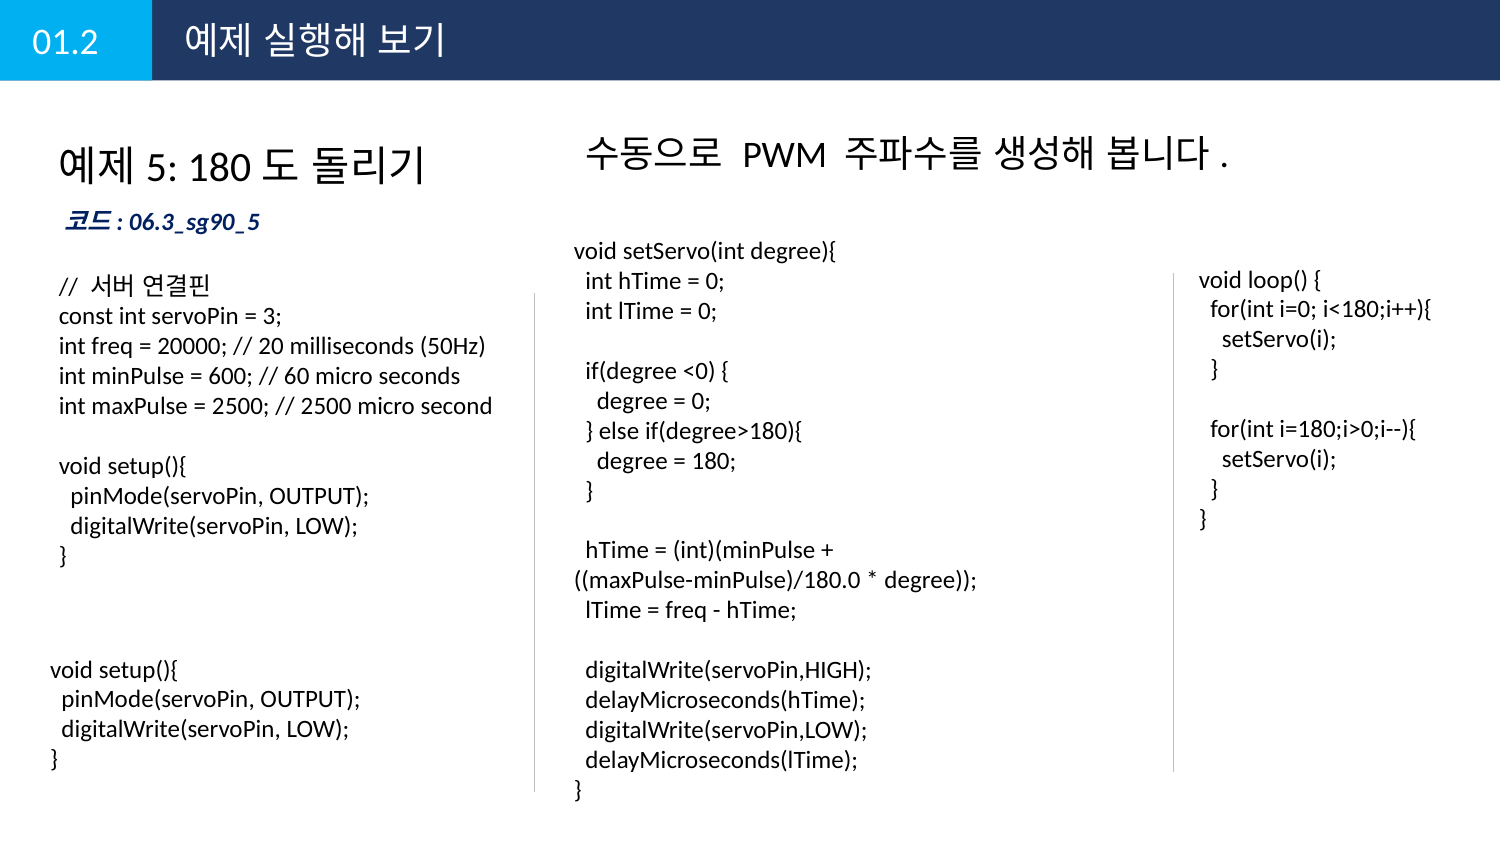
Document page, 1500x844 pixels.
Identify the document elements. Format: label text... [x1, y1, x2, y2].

text_box [153, 0, 1500, 81]
text_box void setServo(int degree){ int hTime = 0; int lTime = 0; if(degree <0) { degree = 0; } else if(degree>180){ degree = 180; } hTime = (int)(minPulse + ((maxPulse-minPulse)/180.0 * degree)); lTime = freq - hTime; digitalWrite(servoPin,HIGH); delayMicroseconds(hTime); digitalWrite(servoPin,LOW); delayMicroseconds(lTime); } [559, 227, 1140, 811]
text_box [0, 0, 153, 81]
text_box 예제 실행해 보기 [169, 9, 945, 70]
text_box 예제5: 180도 돌리기 [44, 132, 527, 198]
text_box 01.2 [17, 9, 115, 70]
text_box 코드: 06.3_sg90_5 [49, 198, 456, 243]
text_box // 서버 연결핀 const int servoPin = 3; int freq = 20000; // 20 milliseconds (50Hz) int minPulse = 600; // 60 micro seconds int maxPulse = 2500; // 2500 micro second void setup(){ pinMode(servoPin, OUTPUT); digitalWrite(servoPin, LOW); } [44, 262, 511, 577]
text_box 수동으로 PWM 주파수를 생성해 봅니다. [570, 122, 1384, 183]
text_box void loop() { for(int i=0; i<180;i++){ setServo(i); } for(int i=180;i>0;i--){ setServo(i); } } [1184, 255, 1474, 540]
text_box void setup(){ pinMode(servoPin, OUTPUT); digitalWrite(servoPin, LOW); } [35, 645, 502, 781]
